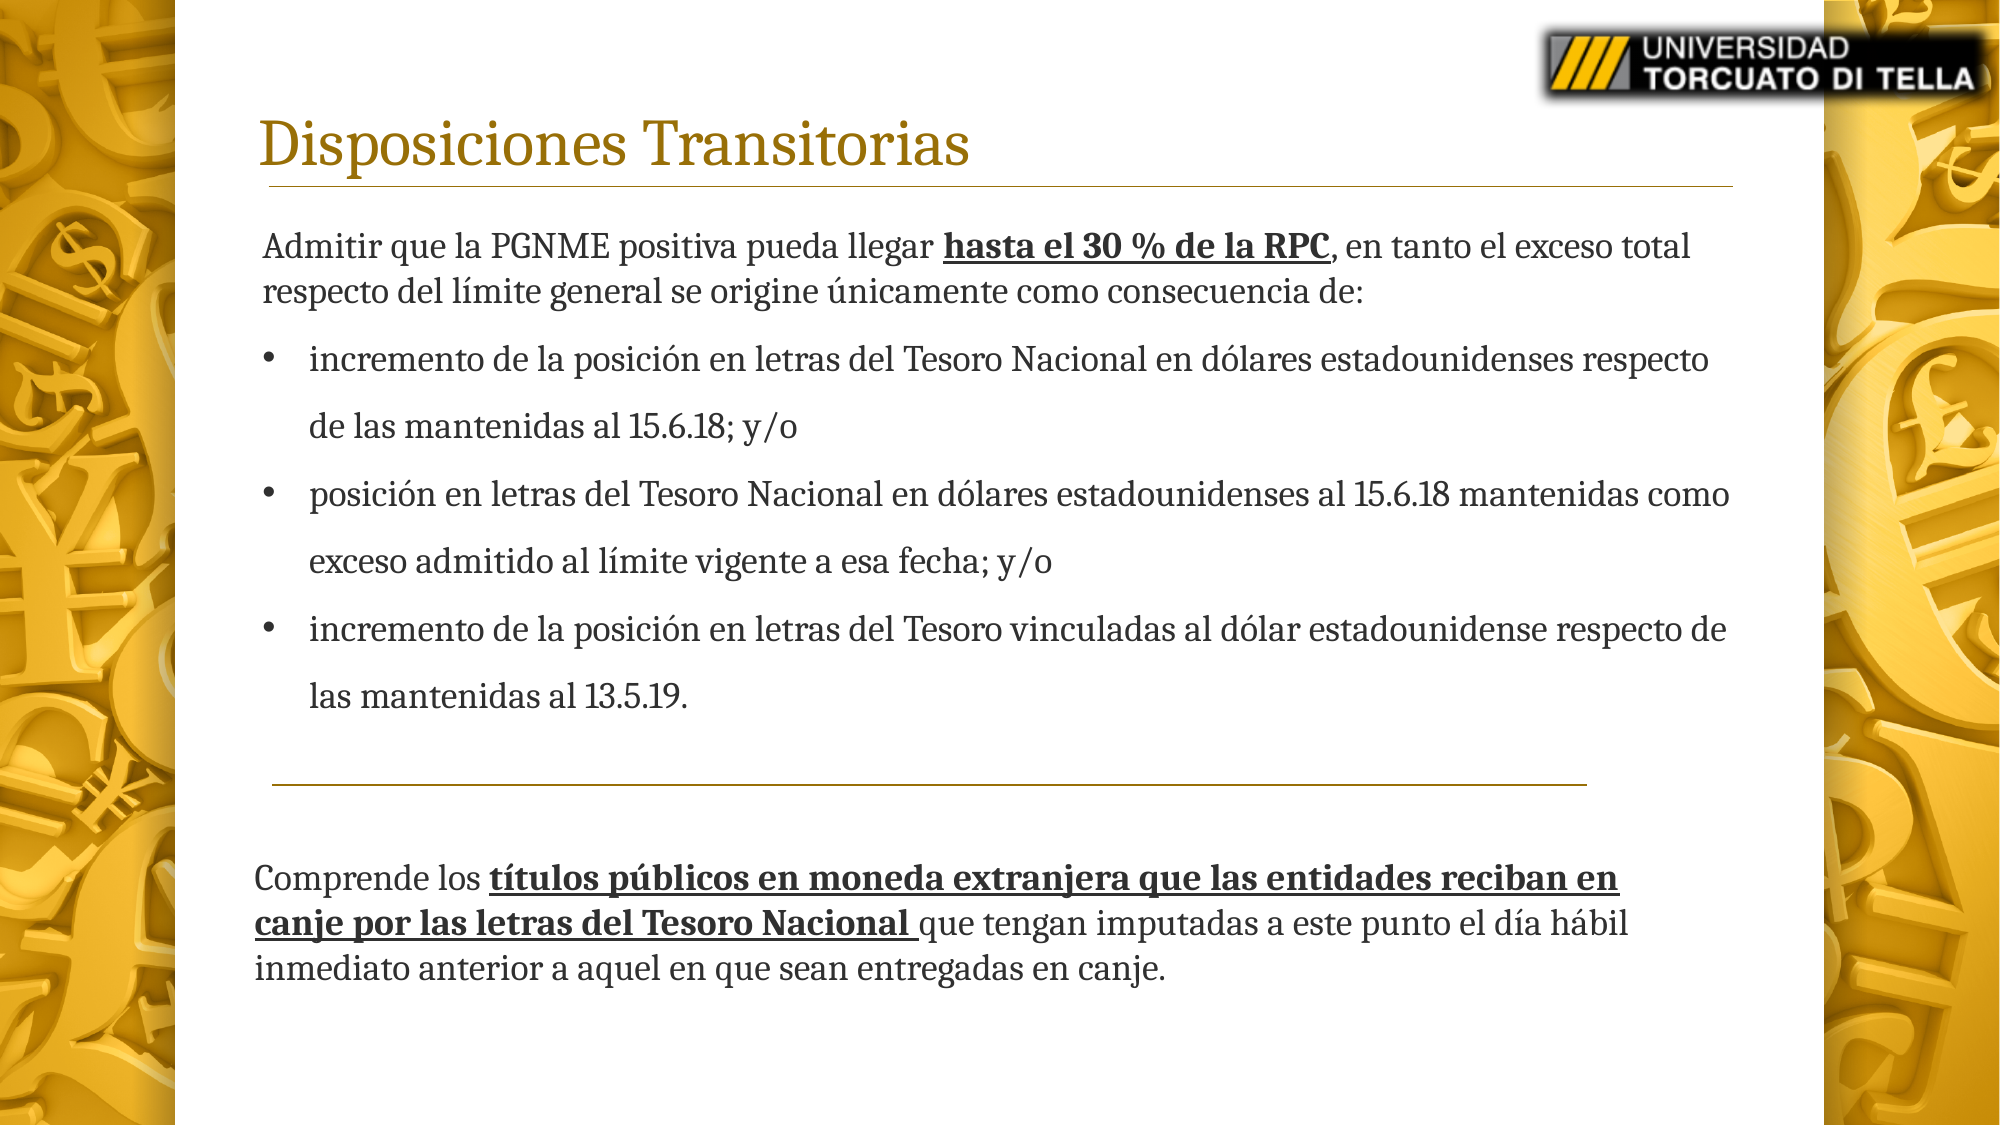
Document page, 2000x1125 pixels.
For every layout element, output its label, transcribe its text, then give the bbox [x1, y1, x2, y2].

text_box Admitir que la PGNME positiva pueda llegar hasta el 30 % de la RPC, en tanto el exceso total respecto del límite general se origine únicamente como consecuencia de: incremento de la posición en letras del Tesoro Nacional en dólares estadounidenses respecto de las mantenidas al 15.6.18; y/o posición en letras del Tesoro Nacional en dólares estadounidenses al 15.6.18 mantenidas como exceso admitido al límite vigente a esa fecha; y/o incremento de la posición en letras del Tesoro vinculadas al dólar estadounidense respecto de las mantenidas al 13.5.19. [247, 213, 1760, 724]
text_box Comprende los títulos públicos en moneda extranjera que las entidades reciban en canje por las letras del Tesoro Nacional que tengan imputadas a este punto el día hábil inmediato anterior a aquel en que sean entregadas en canje. [239, 845, 1707, 996]
title Disposiciones Transitorias [243, 87, 1573, 187]
picture [1533, 0, 2000, 1125]
picture [0, 0, 175, 1125]
